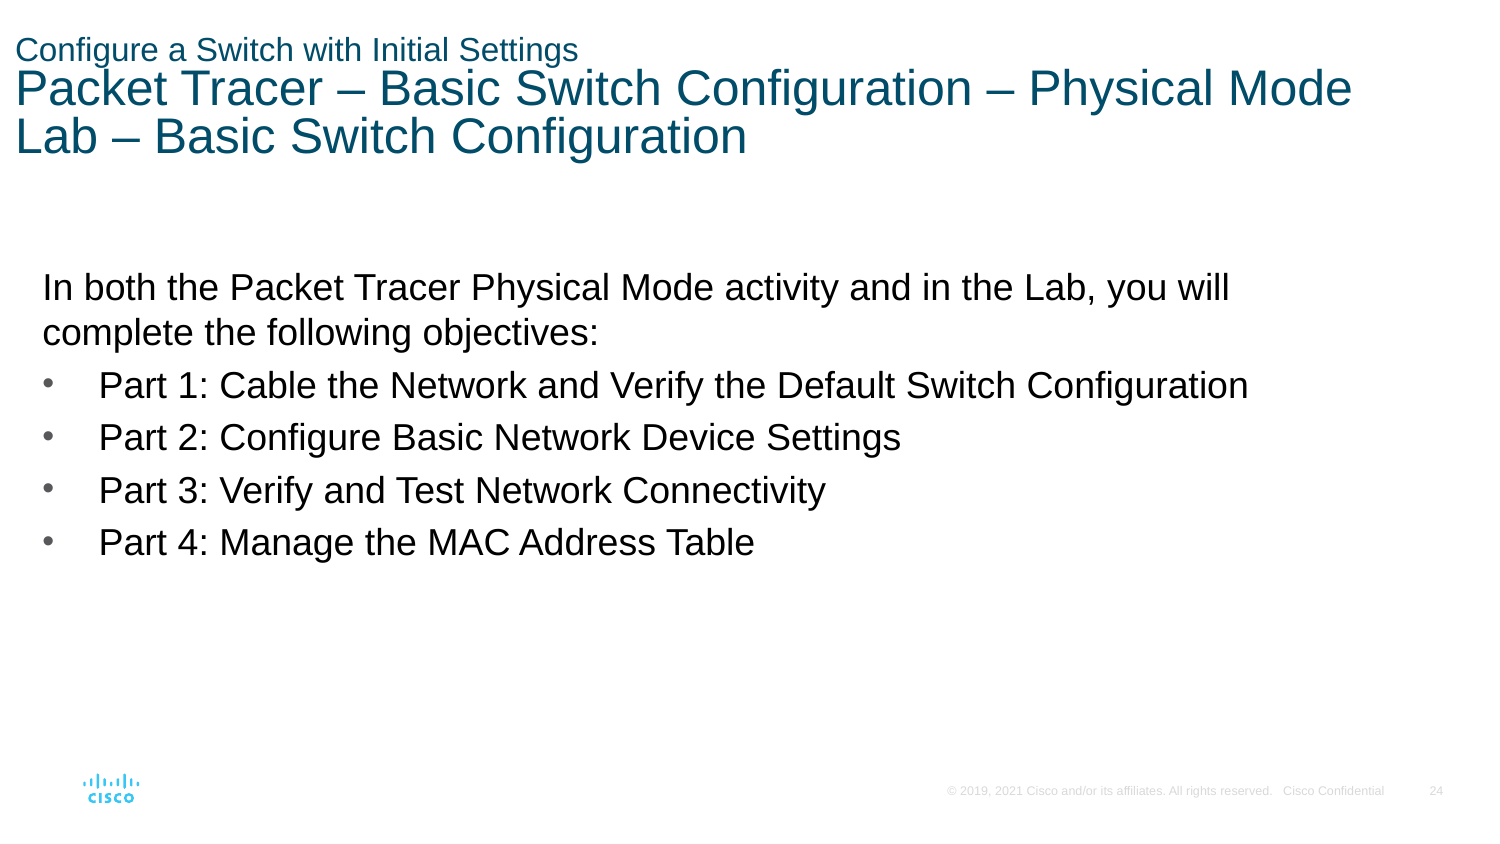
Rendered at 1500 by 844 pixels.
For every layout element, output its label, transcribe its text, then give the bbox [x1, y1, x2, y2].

title Configure a Switch with Initial Settings Packet Tracer – Basic Switch Configuration – Physical Mode Lab – Basic Switch Configuration [0, 0, 1369, 199]
list In both the Packet Tracer Physical Mode activity and in the Lab, you will complete the following objectives: Part 1: Cable the Network and Verify the Default Switch Configuration Part 2: Configure Basic Network Device Settings Part 3: Verify and Test Network Connectivity Part 4: Manage the MAC Address Table [27, 255, 1386, 760]
